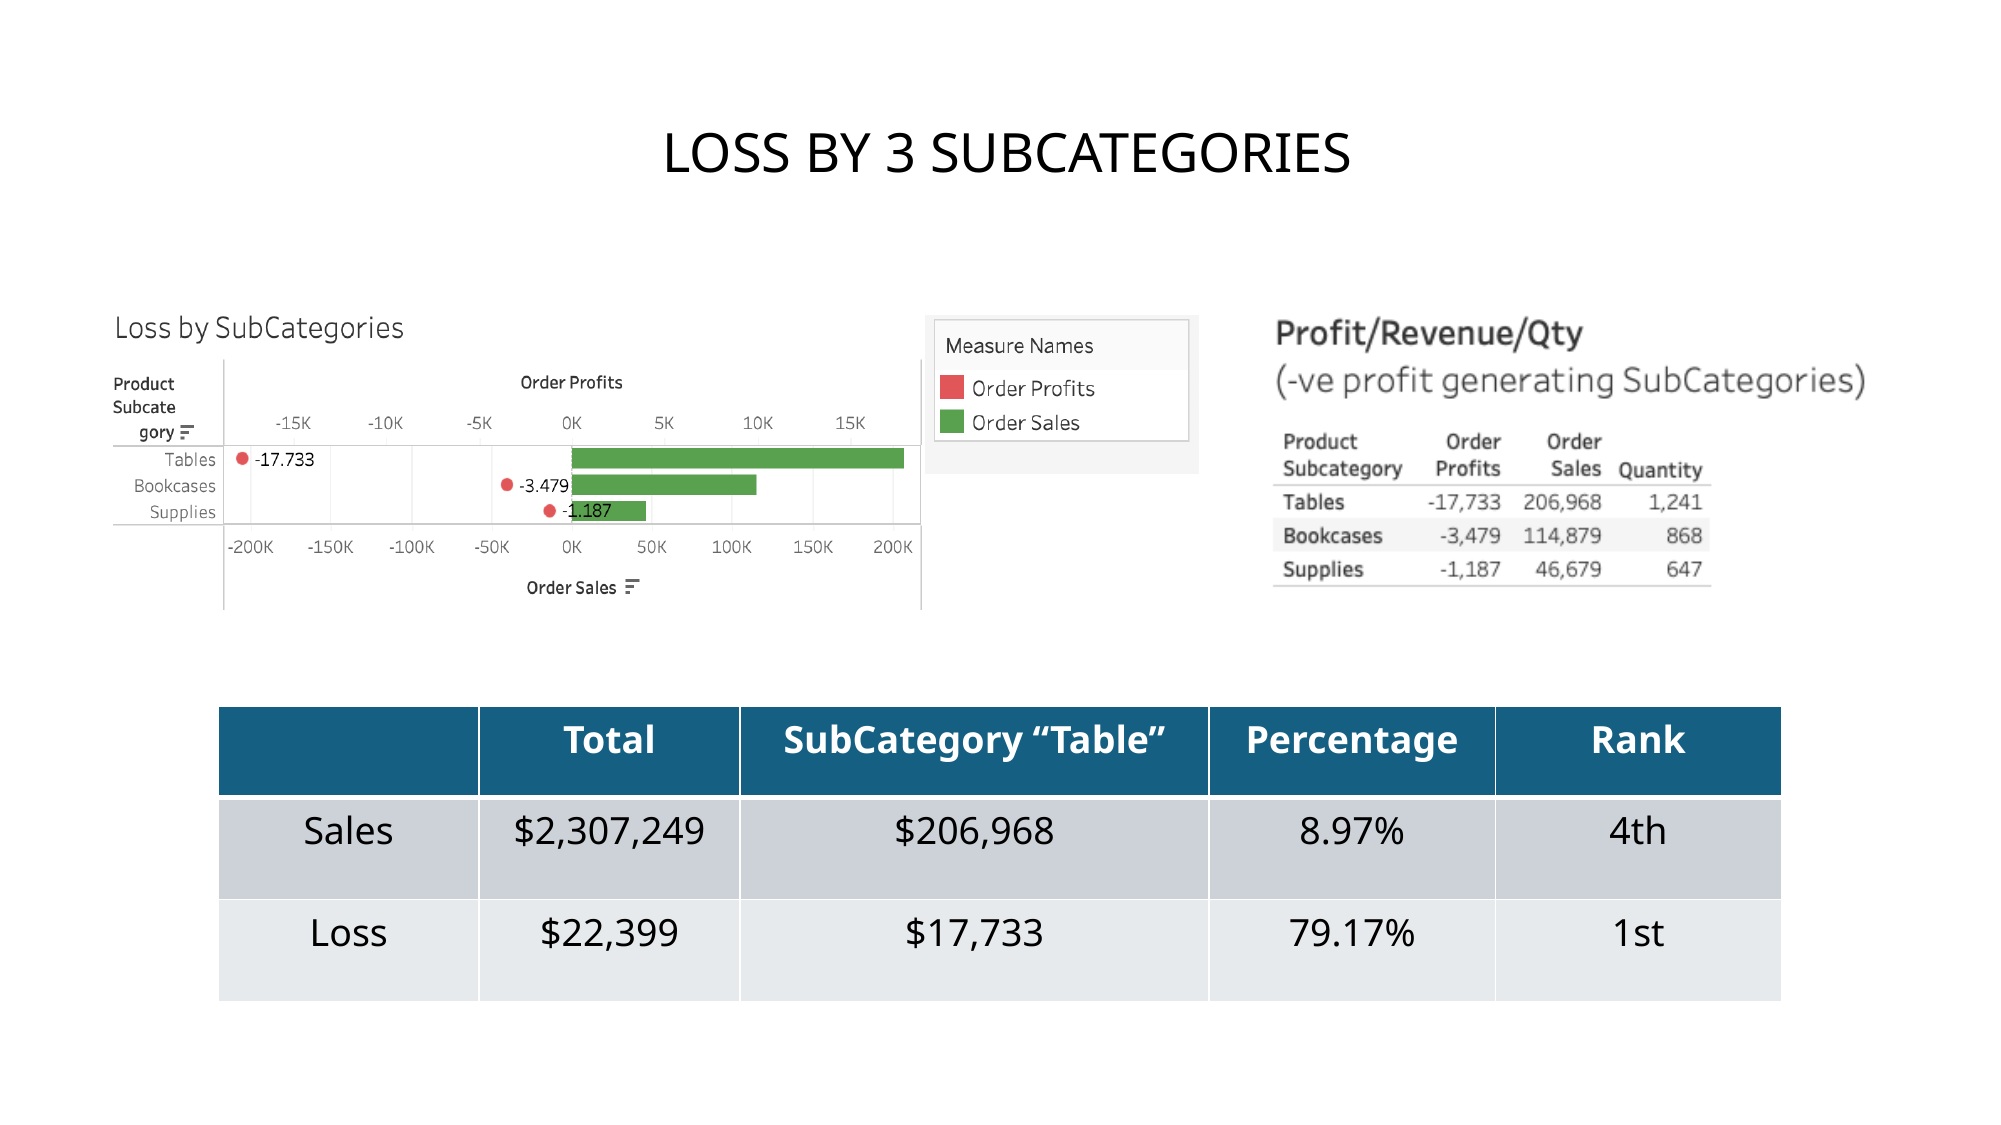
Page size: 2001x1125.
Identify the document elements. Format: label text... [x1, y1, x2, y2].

table_cell $206,968 [741, 800, 1208, 899]
table_cell 8.97% [1210, 800, 1495, 899]
table_cell $2,307,249 [480, 800, 739, 899]
picture [1265, 298, 1893, 614]
table_cell 79.17% [1210, 900, 1495, 1001]
title LOSS BY 3 SUBCATEGORIES [662, 89, 1376, 184]
table_header Percentage [1210, 707, 1495, 795]
table_header Total [480, 707, 739, 795]
table_header Rank [1496, 707, 1781, 795]
table_cell Sales [219, 800, 478, 899]
table_cell 1st [1496, 900, 1781, 1001]
table_header SubCategory “Table” [741, 707, 1208, 795]
picture [107, 298, 1200, 672]
table_header [219, 707, 478, 795]
table_cell $17,733 [741, 900, 1208, 1001]
table_cell Loss [219, 900, 478, 1001]
table_cell $22,399 [480, 900, 739, 1001]
table_cell 4th [1496, 800, 1781, 899]
